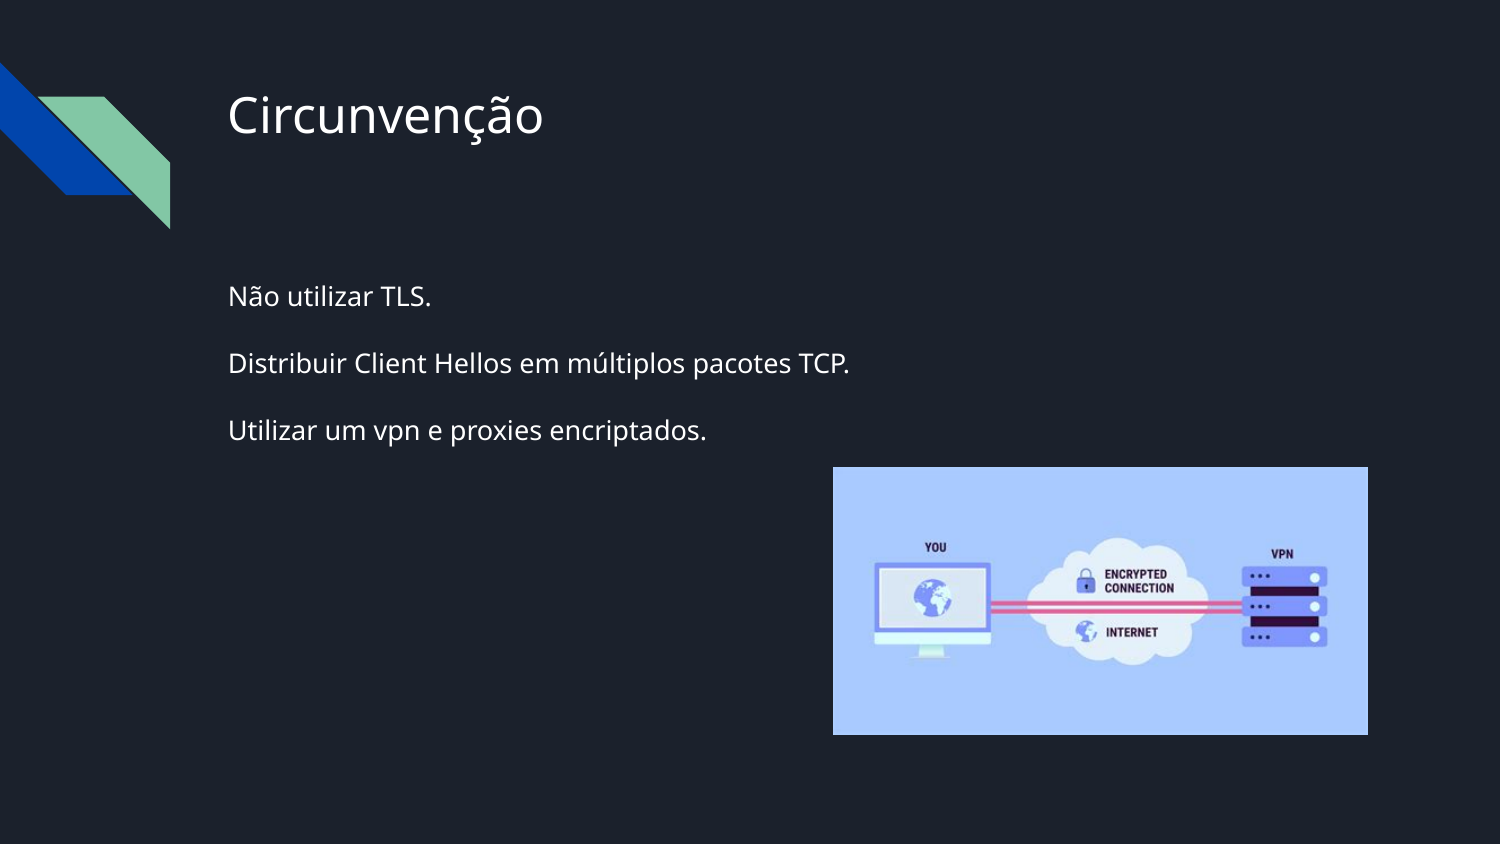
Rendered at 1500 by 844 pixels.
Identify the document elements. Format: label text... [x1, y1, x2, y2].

list Não utilizar TLS. Distribuir Client Hellos em múltiplos pacotes TCP. Utilizar um vpn e proxies encriptados. [212, 257, 1368, 735]
picture [832, 467, 1368, 735]
title Circunvenção [212, 64, 1368, 215]
